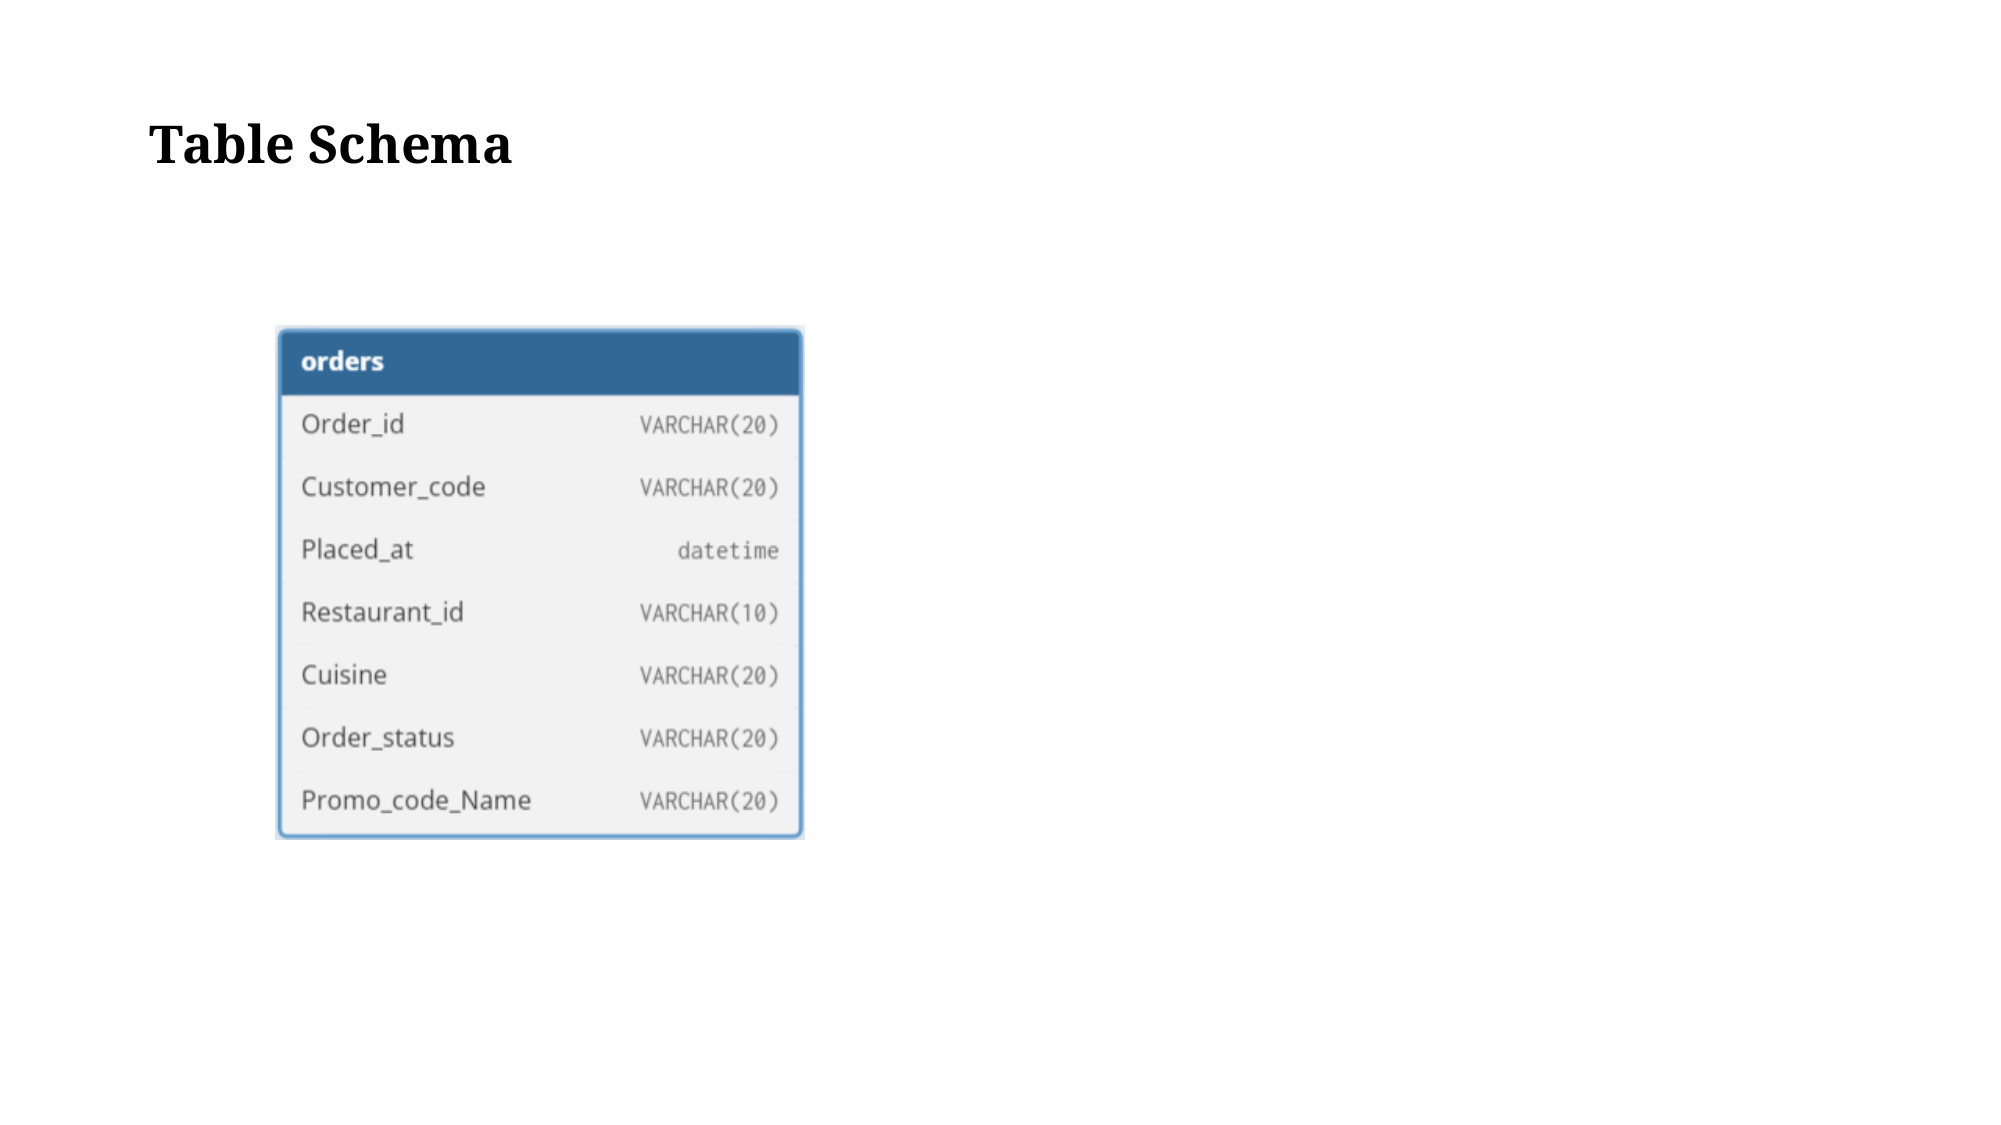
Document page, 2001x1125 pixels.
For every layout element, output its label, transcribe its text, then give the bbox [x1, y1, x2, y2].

title Table Schema [134, 90, 563, 204]
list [274, 325, 805, 840]
